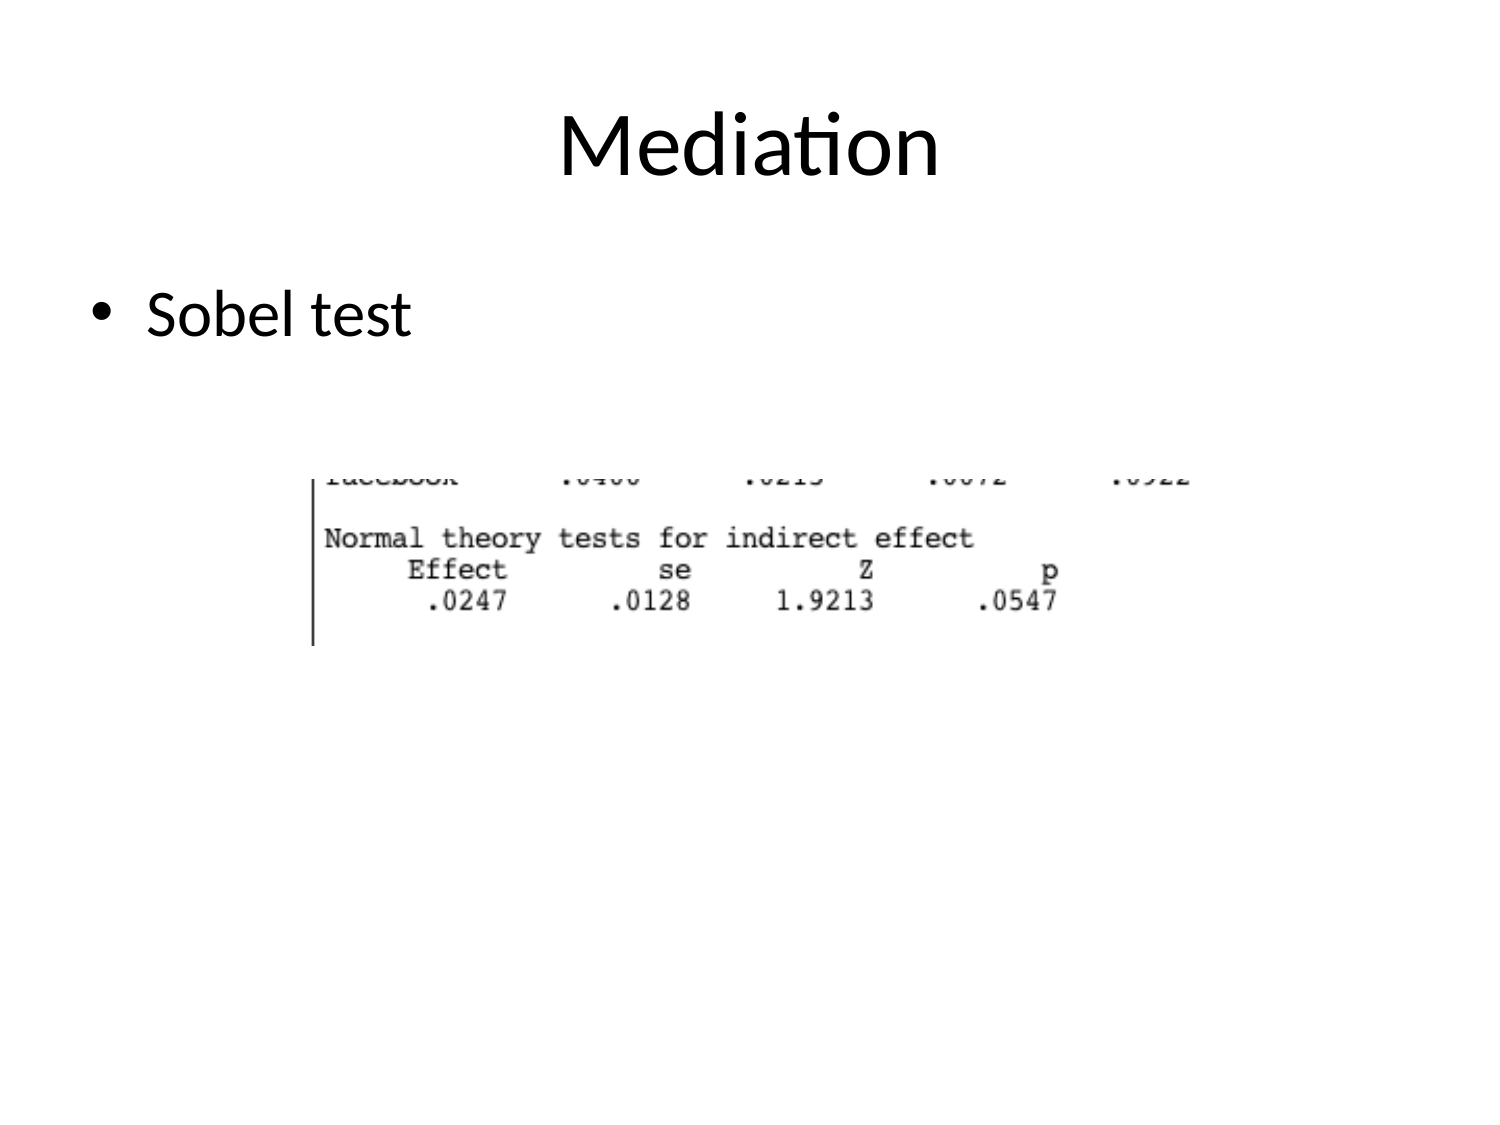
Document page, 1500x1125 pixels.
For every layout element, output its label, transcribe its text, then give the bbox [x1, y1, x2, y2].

list Sobel test [75, 262, 1425, 1005]
picture [274, 478, 1226, 646]
title Mediation [75, 45, 1425, 233]
